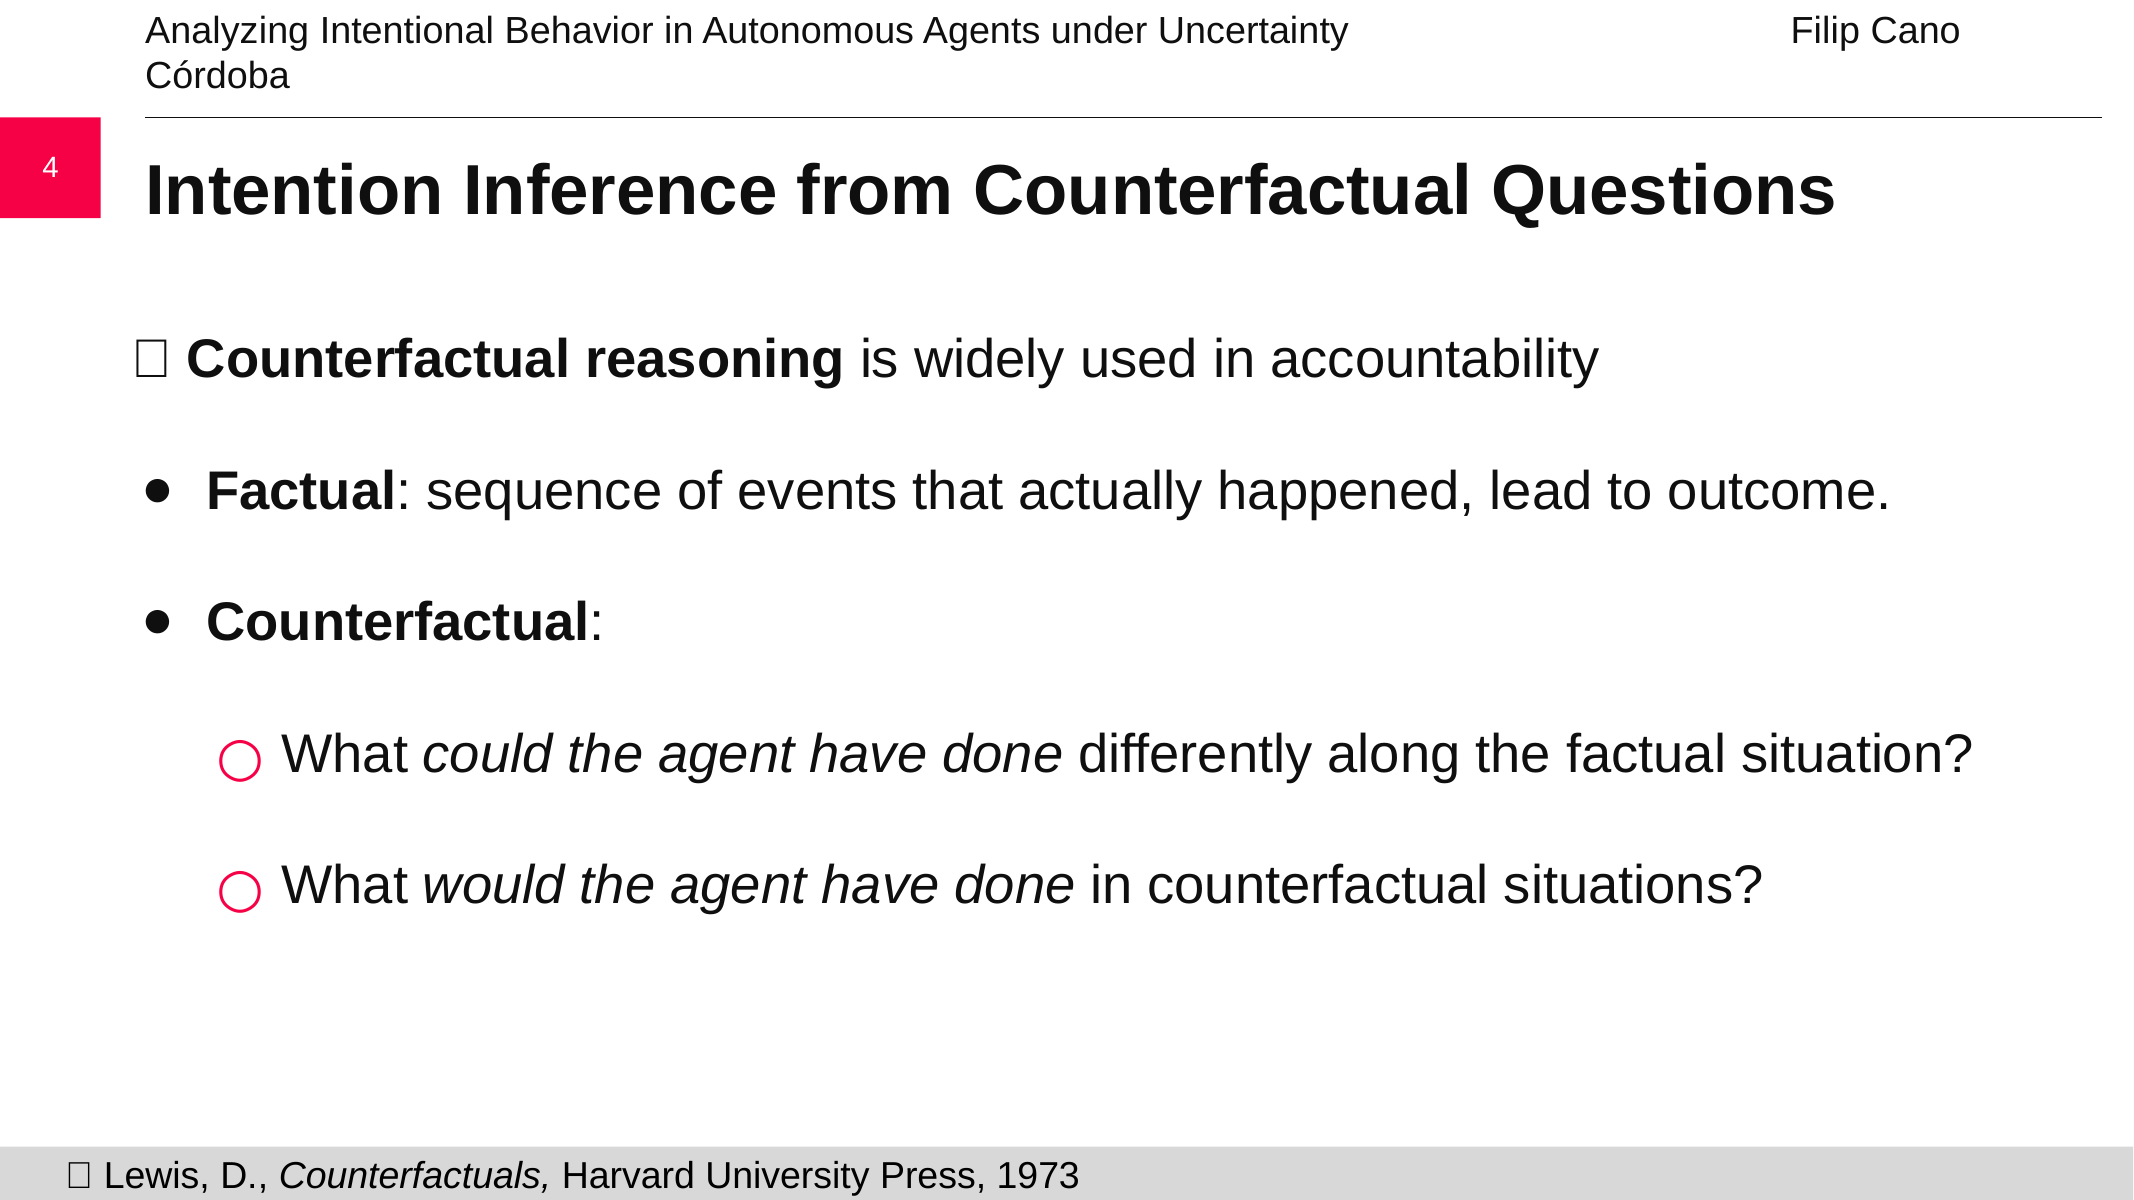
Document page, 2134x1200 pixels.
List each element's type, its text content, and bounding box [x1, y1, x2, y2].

list 📖 Counterfactual reasoning is widely used in accountability Factual: sequence of events that actually happened, lead to outcome. Counterfactual: What could the agent have done differently along the factual situation? What would the agent have done in counterfactual situations? [131, 278, 2063, 851]
slide_number 4 [0, 114, 101, 217]
list Analyzing Intentional Behavior in Autonomous Agents under Uncertainty Filip Cano Córdoba [145, 54, 2116, 97]
text_box 📖 Lewis, D., Counterfactuals, Harvard University Press, 1973 [50, 1143, 1535, 1200]
title Intention Inference from Counterfactual Questions [145, 143, 2104, 257]
